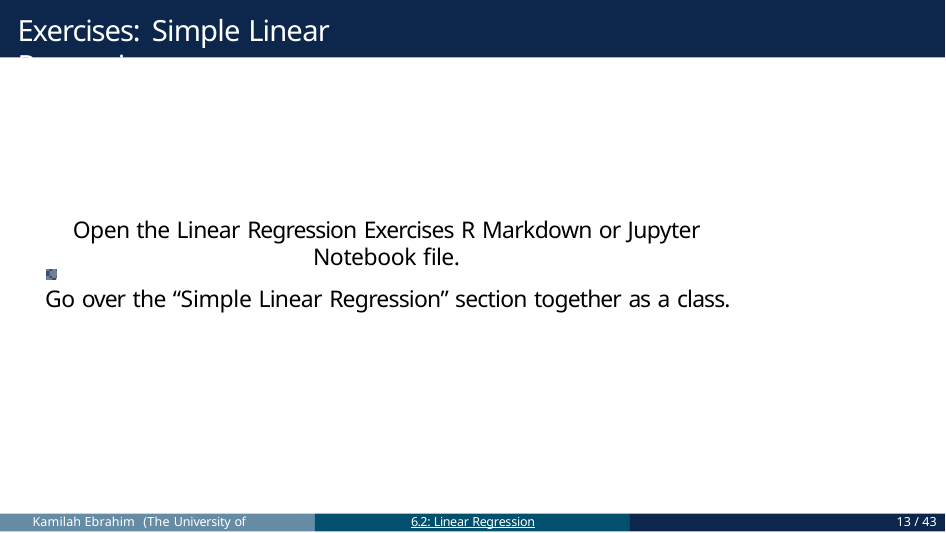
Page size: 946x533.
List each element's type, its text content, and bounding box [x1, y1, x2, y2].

text_box Exercises: Simple Linear Regression [15, 9, 453, 83]
picture [45, 269, 58, 281]
text_box Open the Linear Regression Exercises R Markdown or Jupyter Notebook file. Go over the “Simple Linear Regression” section together as a class. [20, 198, 753, 313]
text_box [0, 513, 946, 532]
